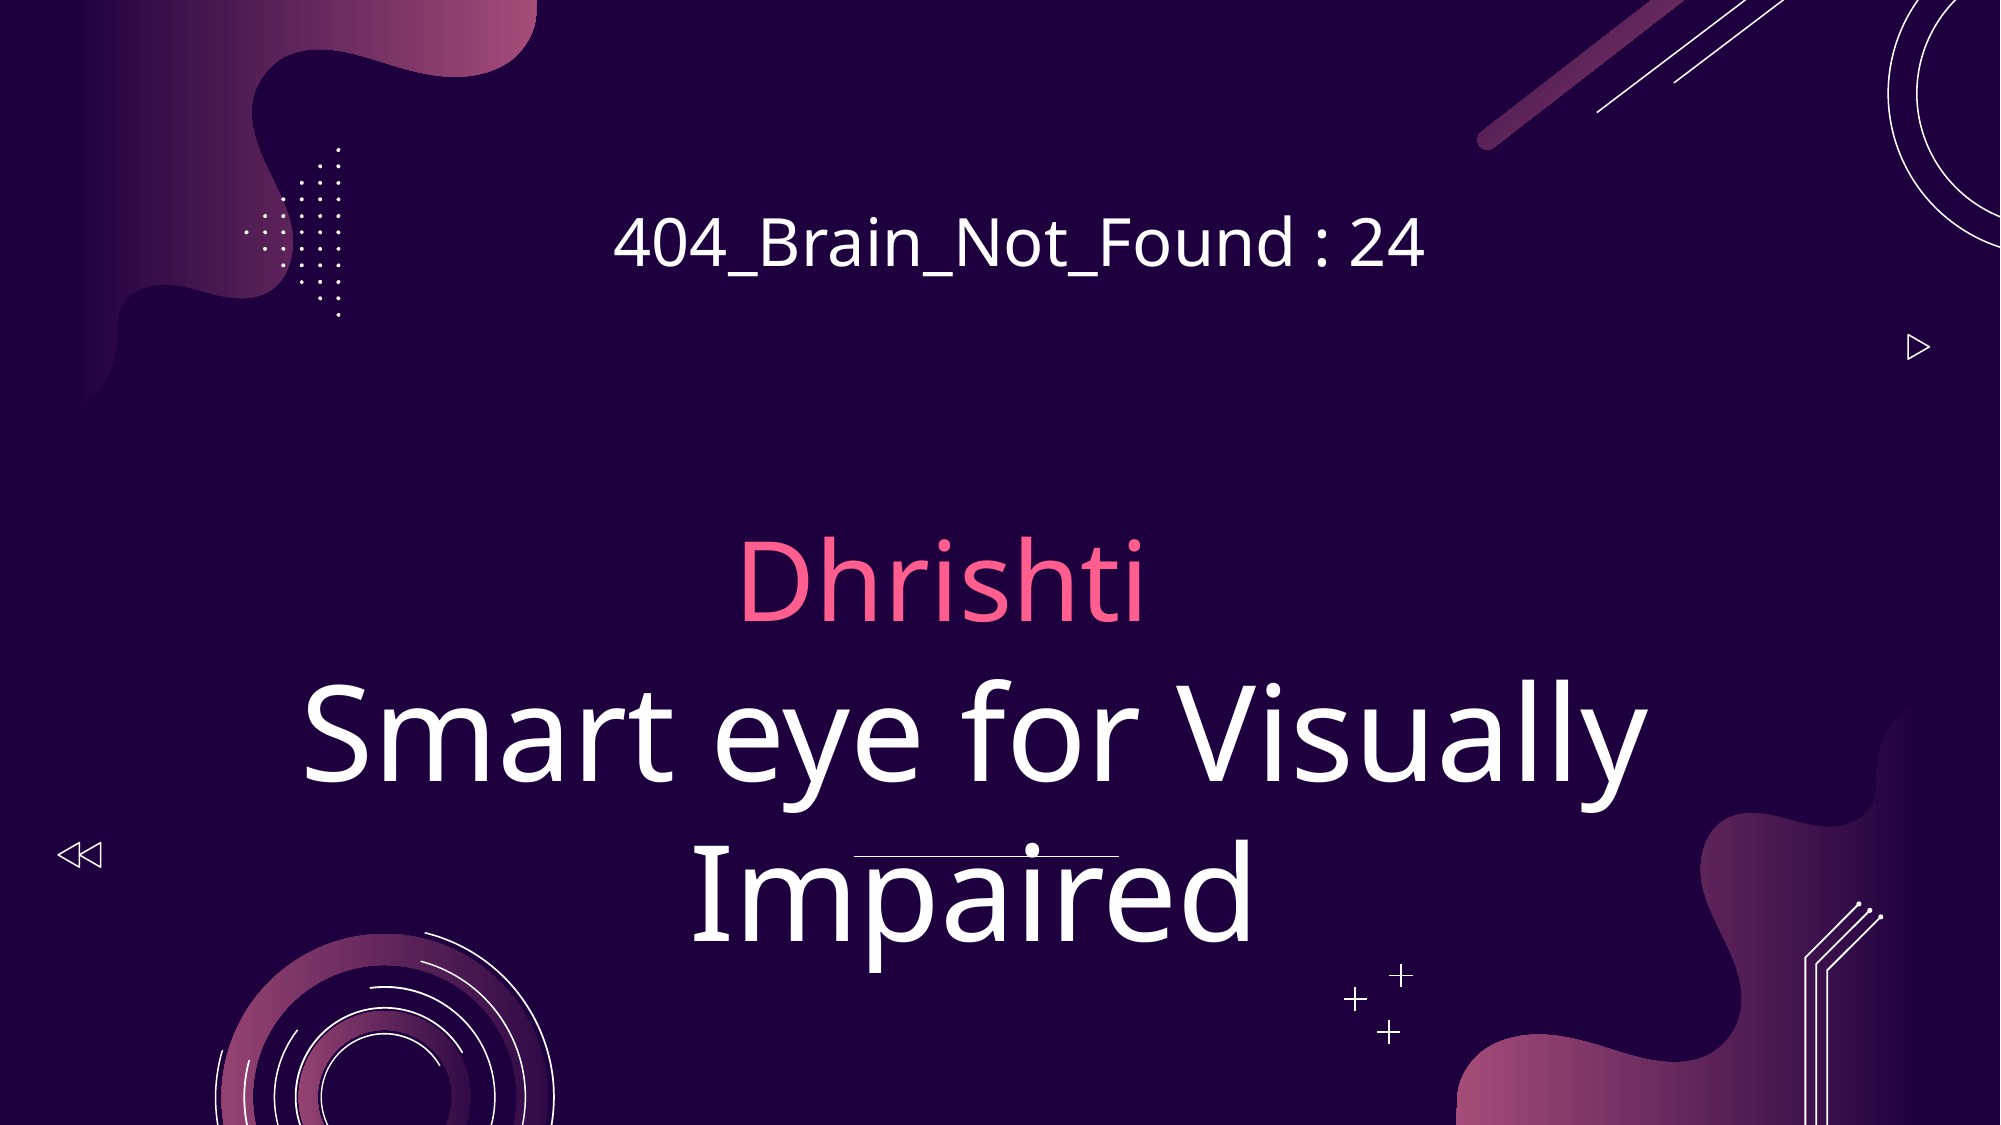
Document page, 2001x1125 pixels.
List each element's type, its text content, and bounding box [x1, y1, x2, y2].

subtitle 404_Brain_Not_Found : 24 [484, 199, 1555, 300]
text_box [1343, 963, 1413, 1045]
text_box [244, 147, 341, 318]
title Dhrishti Smart eye for Visually Impaired [107, 468, 1842, 807]
